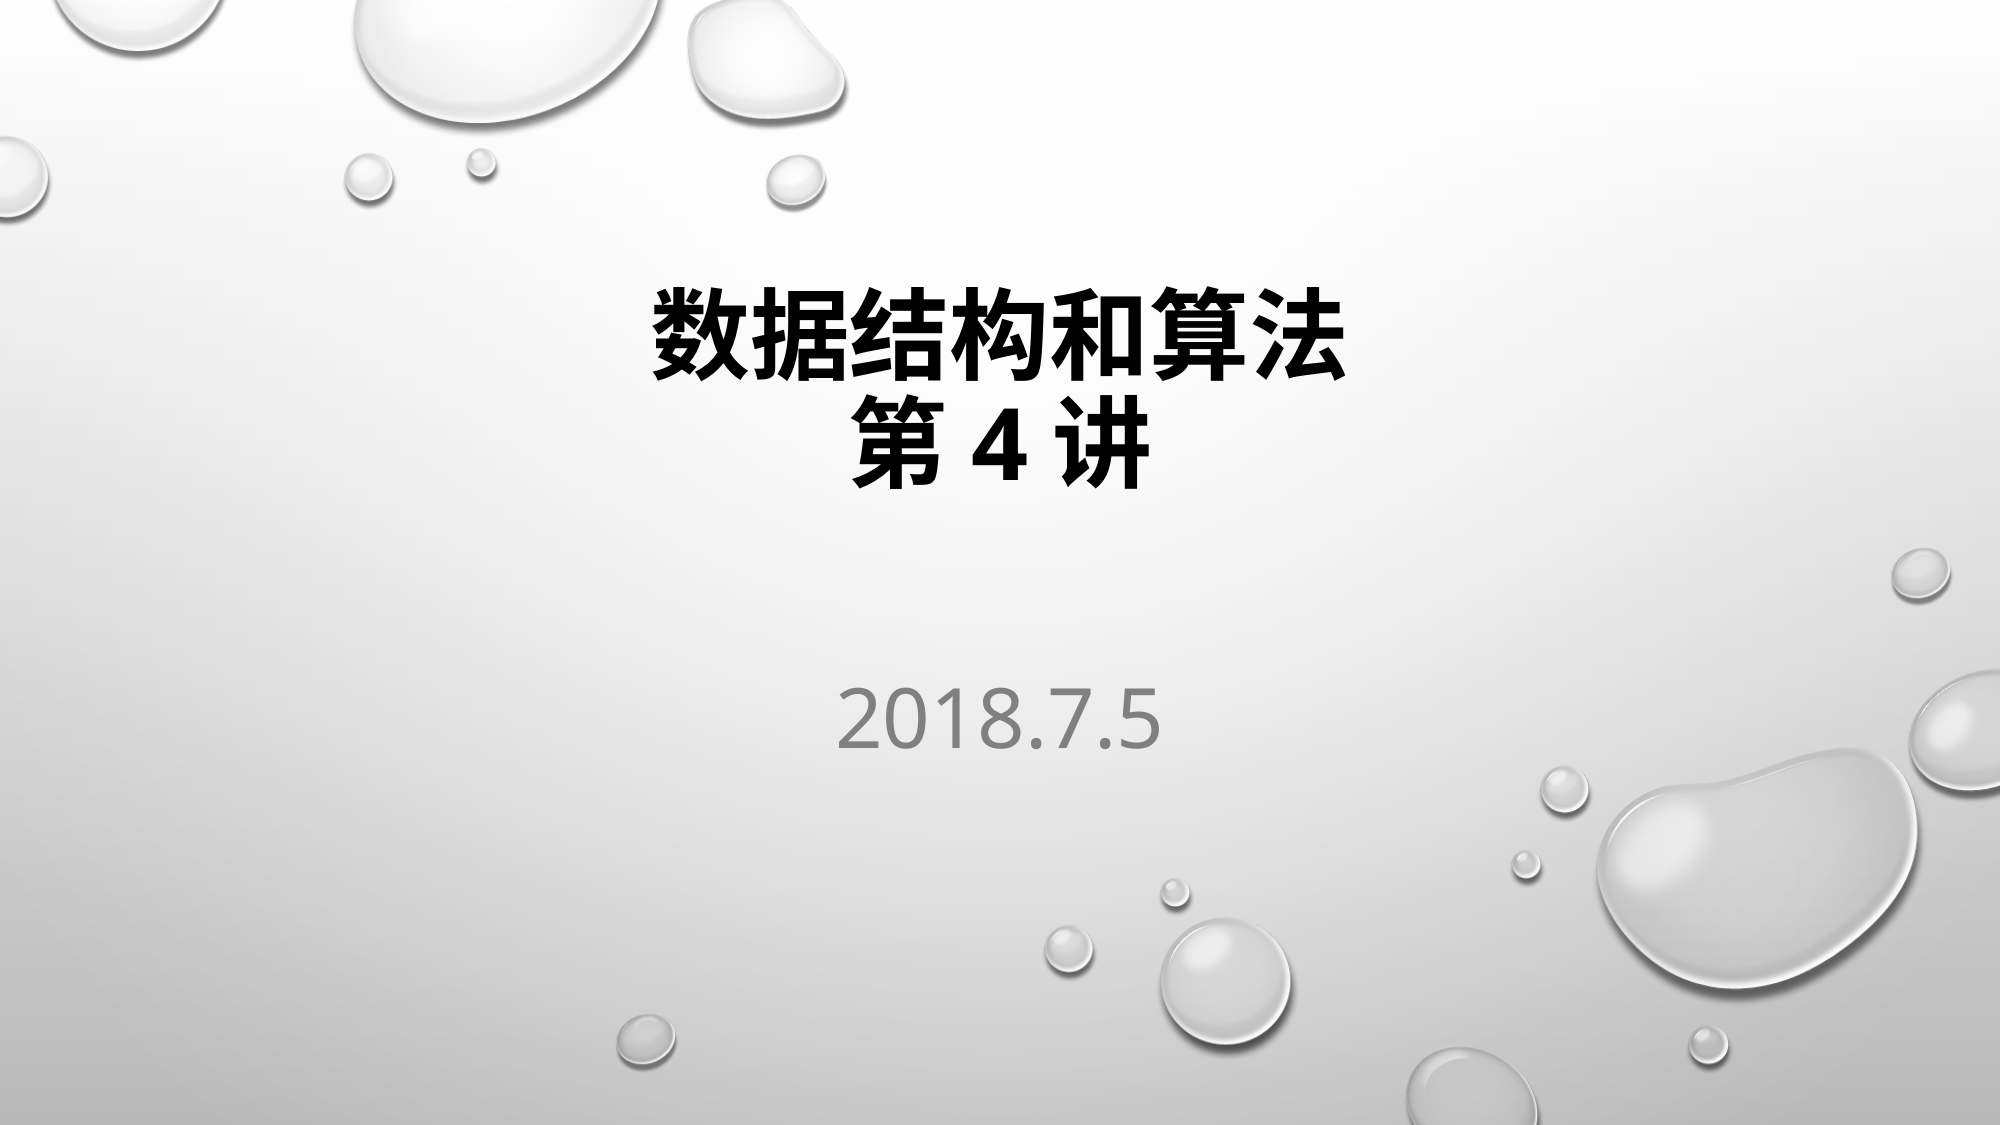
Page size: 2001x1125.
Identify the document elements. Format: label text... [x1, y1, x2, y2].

title 数据结构和算法 第4讲 [287, 97, 1713, 510]
picture [0, 0, 2000, 1125]
subtitle 2018.7.5 [287, 637, 1713, 863]
